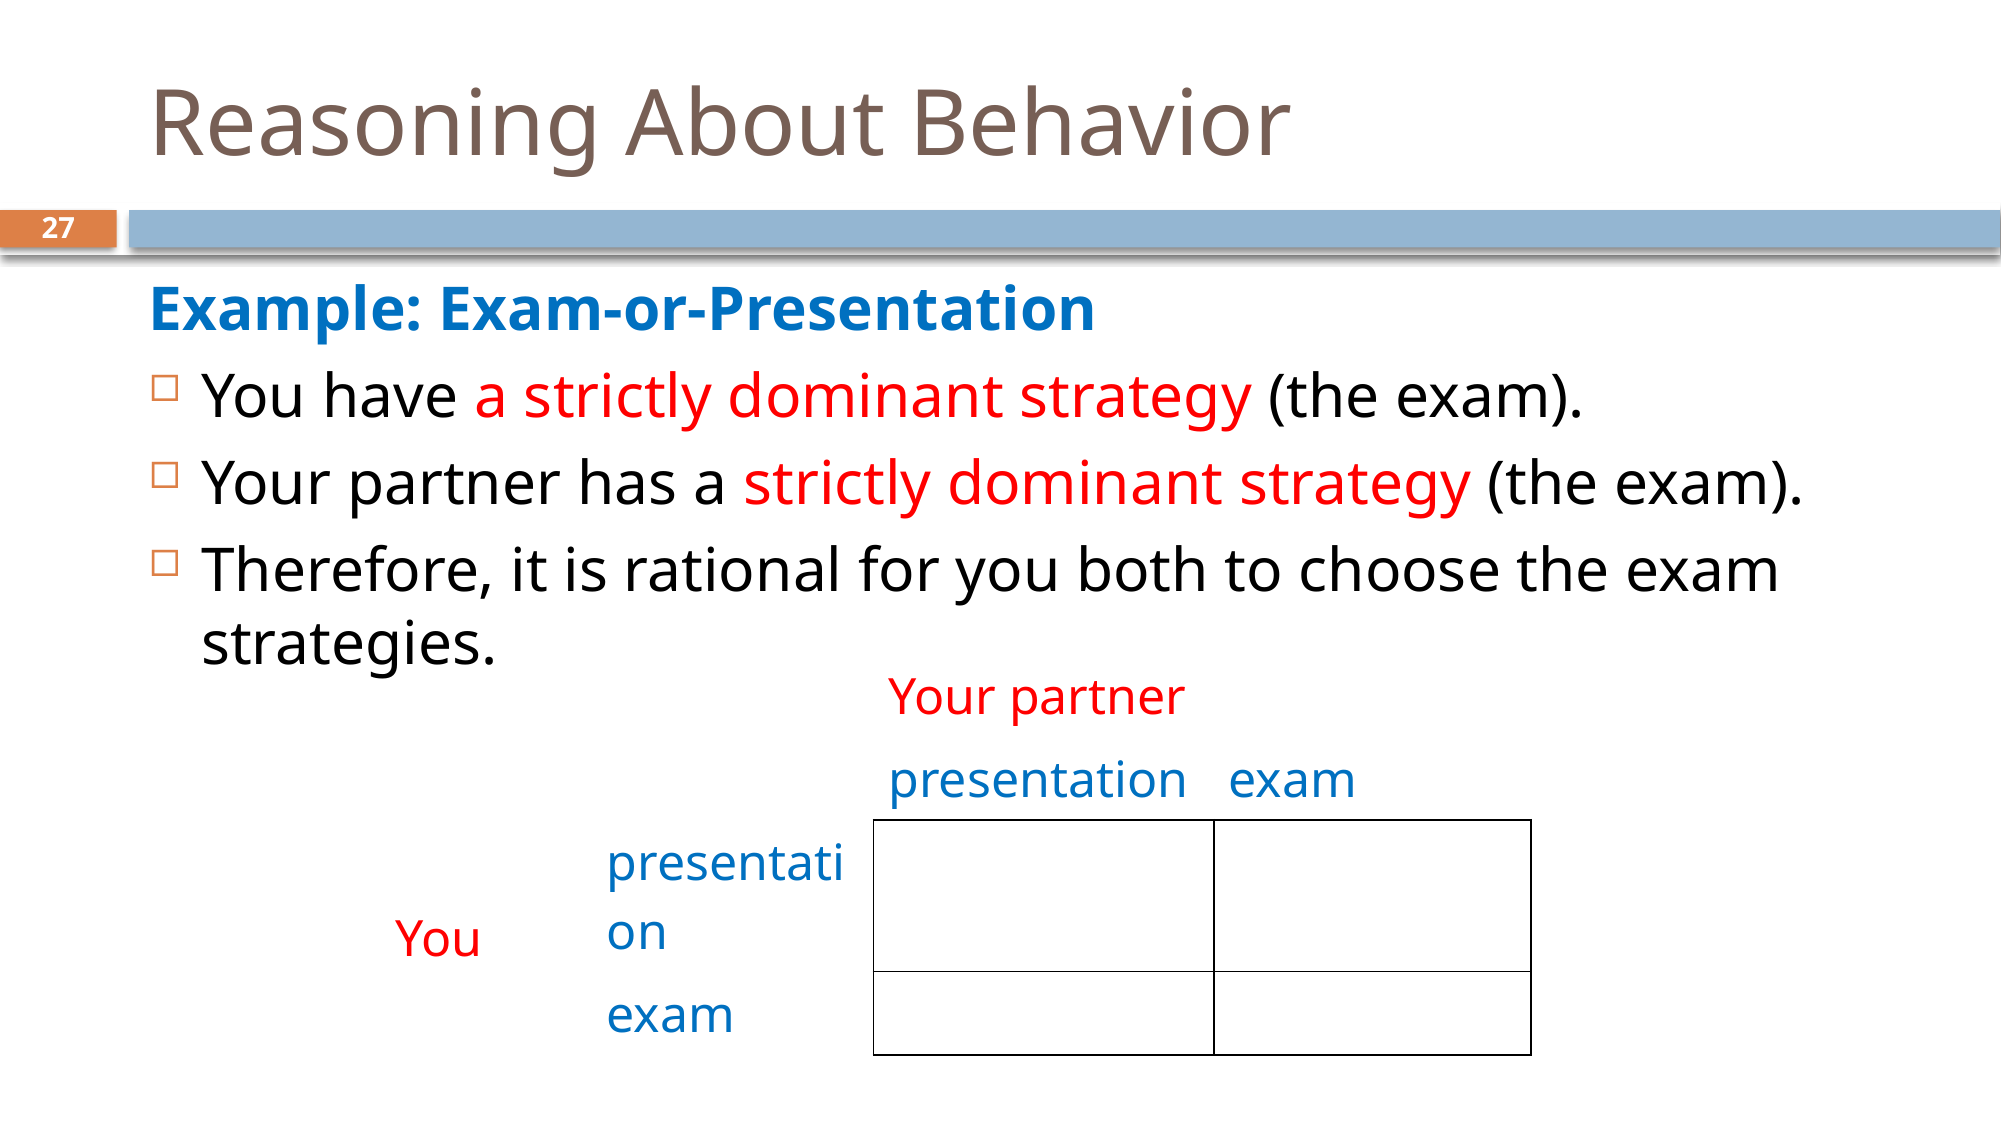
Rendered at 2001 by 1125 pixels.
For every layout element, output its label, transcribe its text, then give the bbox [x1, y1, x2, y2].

title Reasoning About Behavior [133, 37, 1918, 200]
list Example: Exam-or-Presentation You have a strictly dominant strategy (the exam). Your partner has a strictly dominant strategy (the exam). Therefore, it is rational for you both to choose the exam strategies. [133, 262, 1918, 1000]
slide_number 27 [0, 208, 117, 249]
